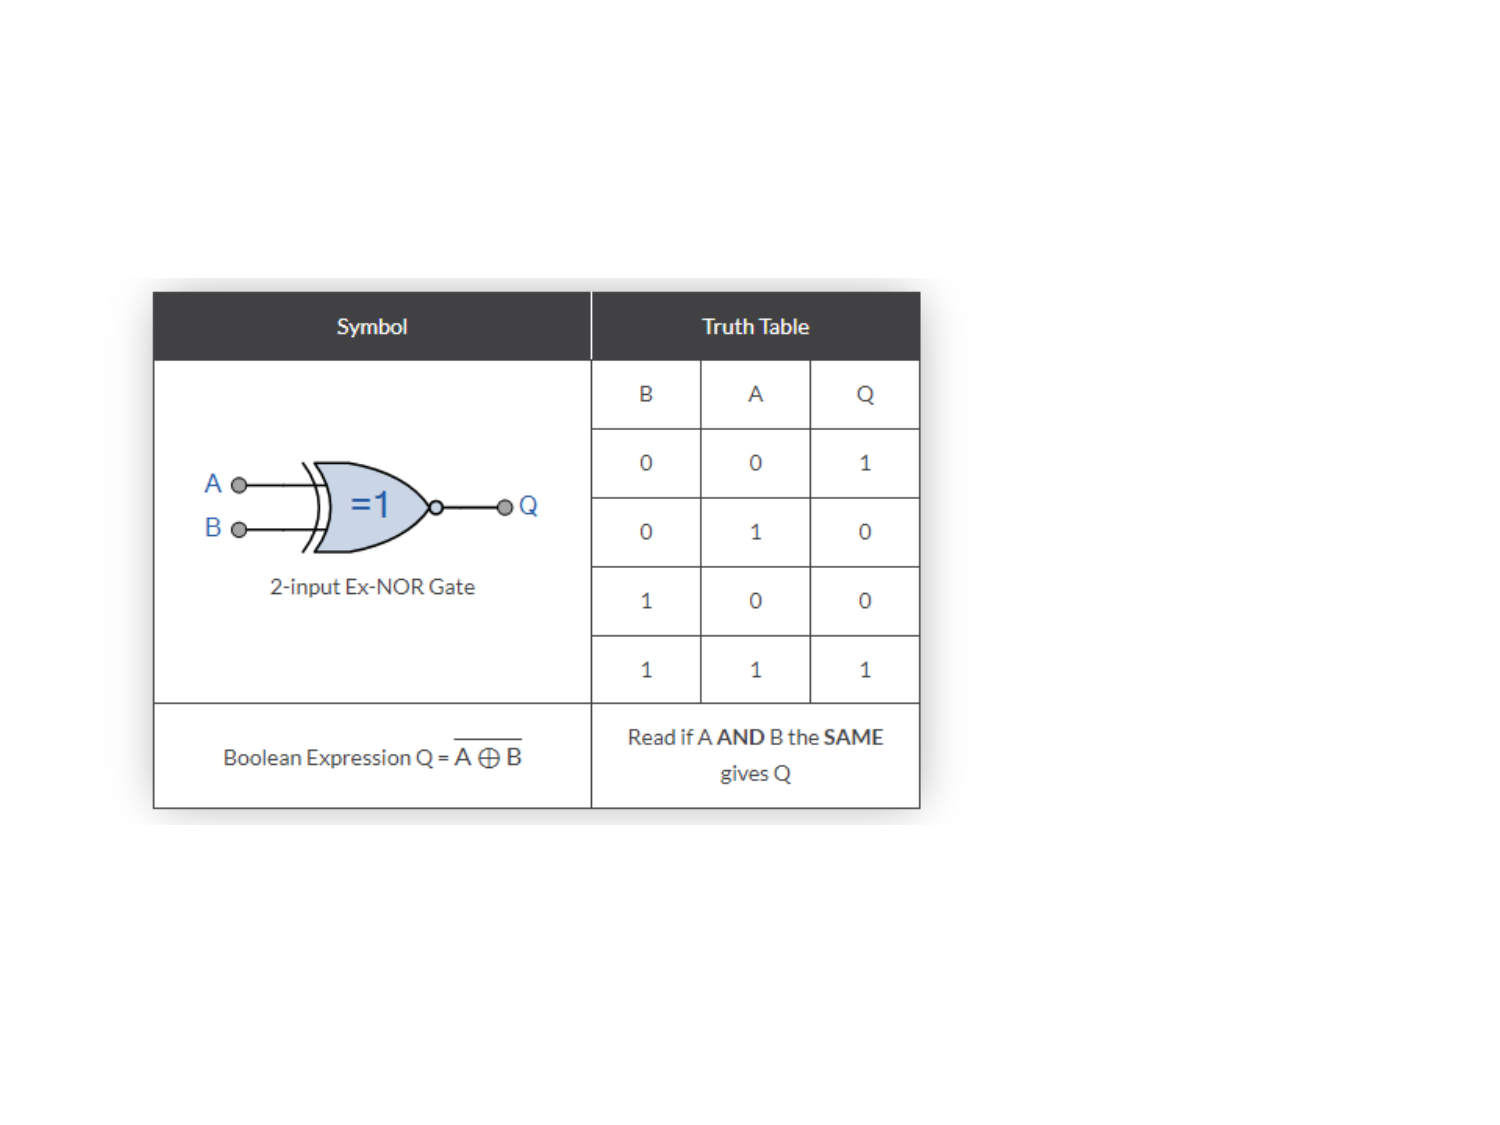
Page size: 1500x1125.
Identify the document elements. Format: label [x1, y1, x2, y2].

list [100, 278, 1061, 825]
